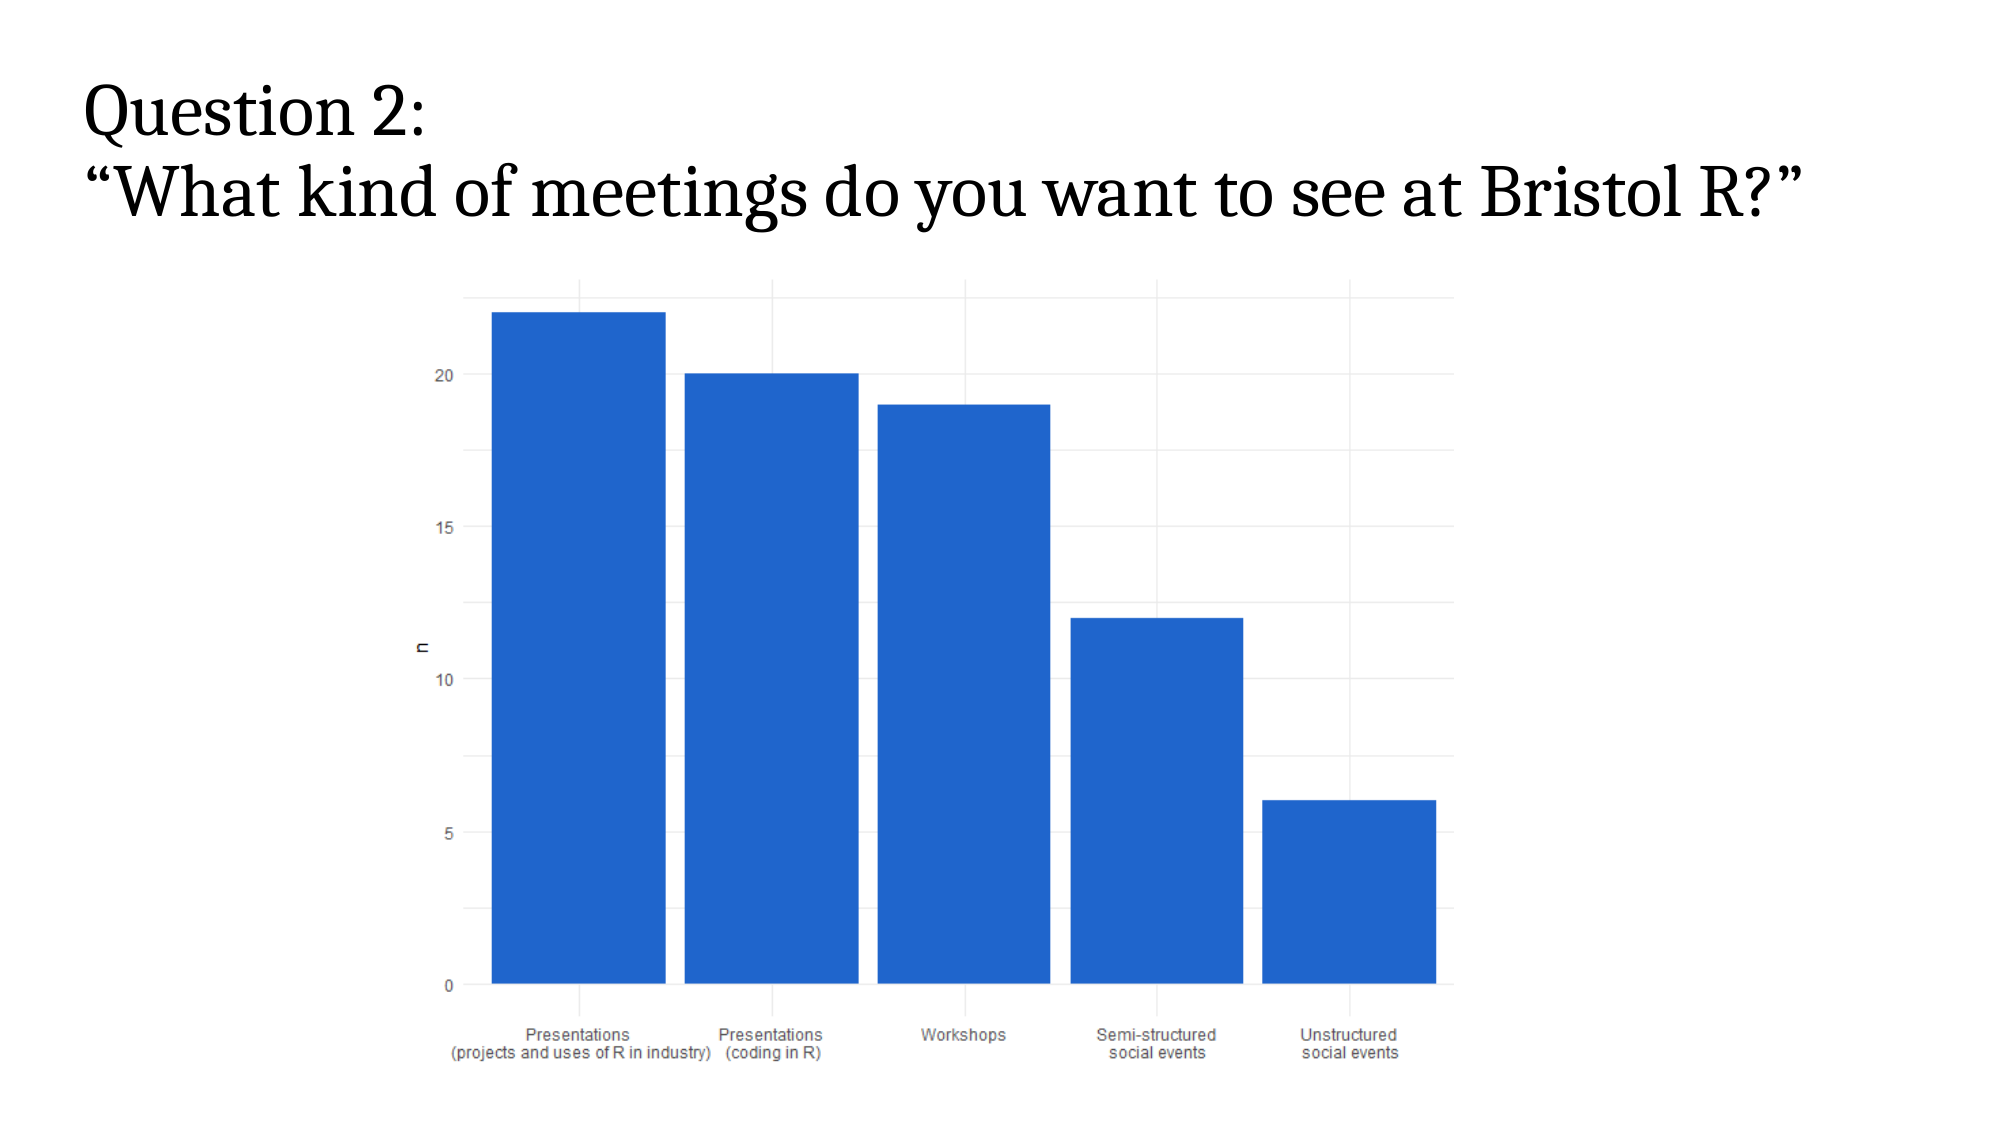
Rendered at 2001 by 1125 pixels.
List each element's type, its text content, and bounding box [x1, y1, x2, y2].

picture [405, 277, 1454, 1083]
title Question 2: “What kind of meetings do you want to see at Bristol R?” [69, 42, 2000, 261]
